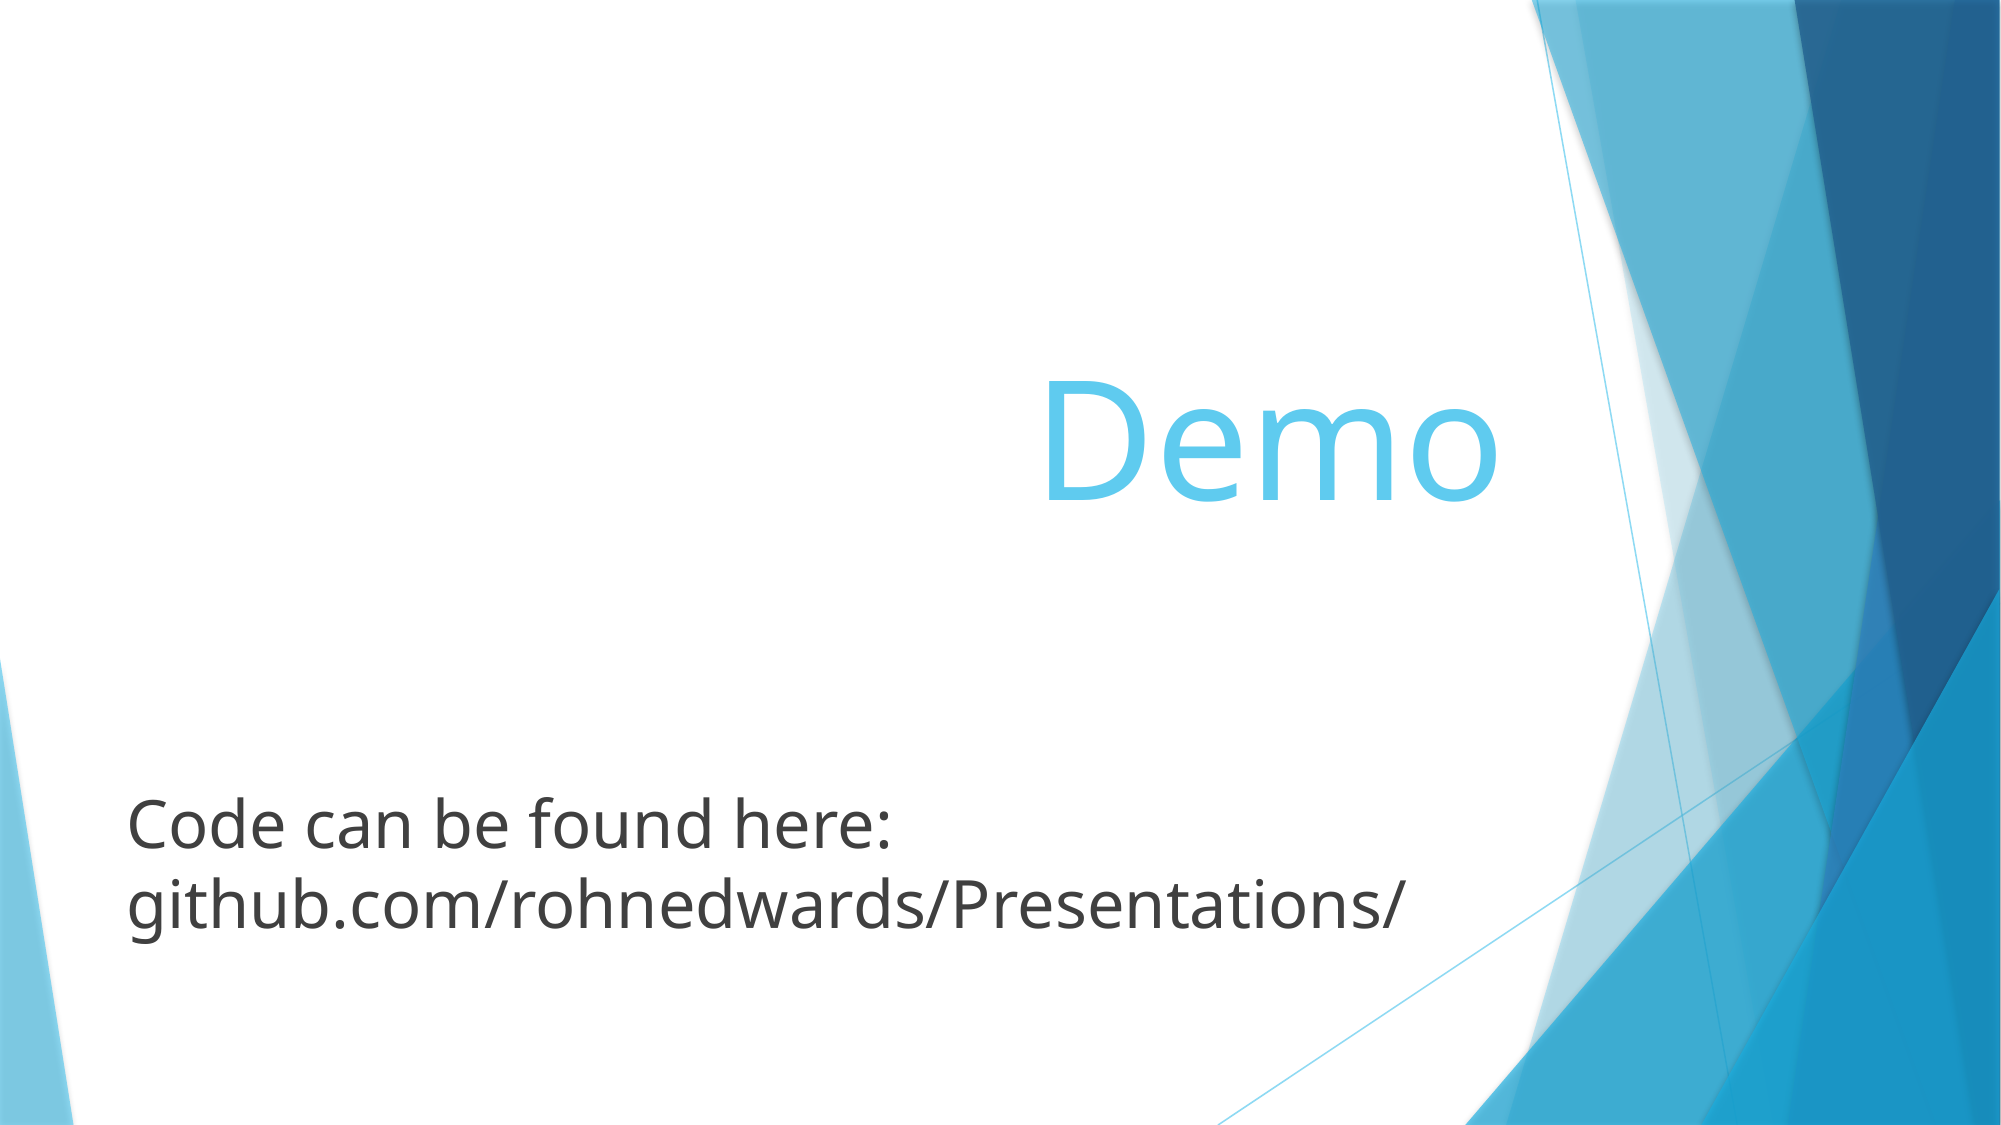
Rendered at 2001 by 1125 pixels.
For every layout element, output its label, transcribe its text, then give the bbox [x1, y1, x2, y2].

title Demo [111, 99, 1522, 659]
list Code can be found here: github.com/rohnedwards/Presentations/ [111, 733, 1522, 992]
